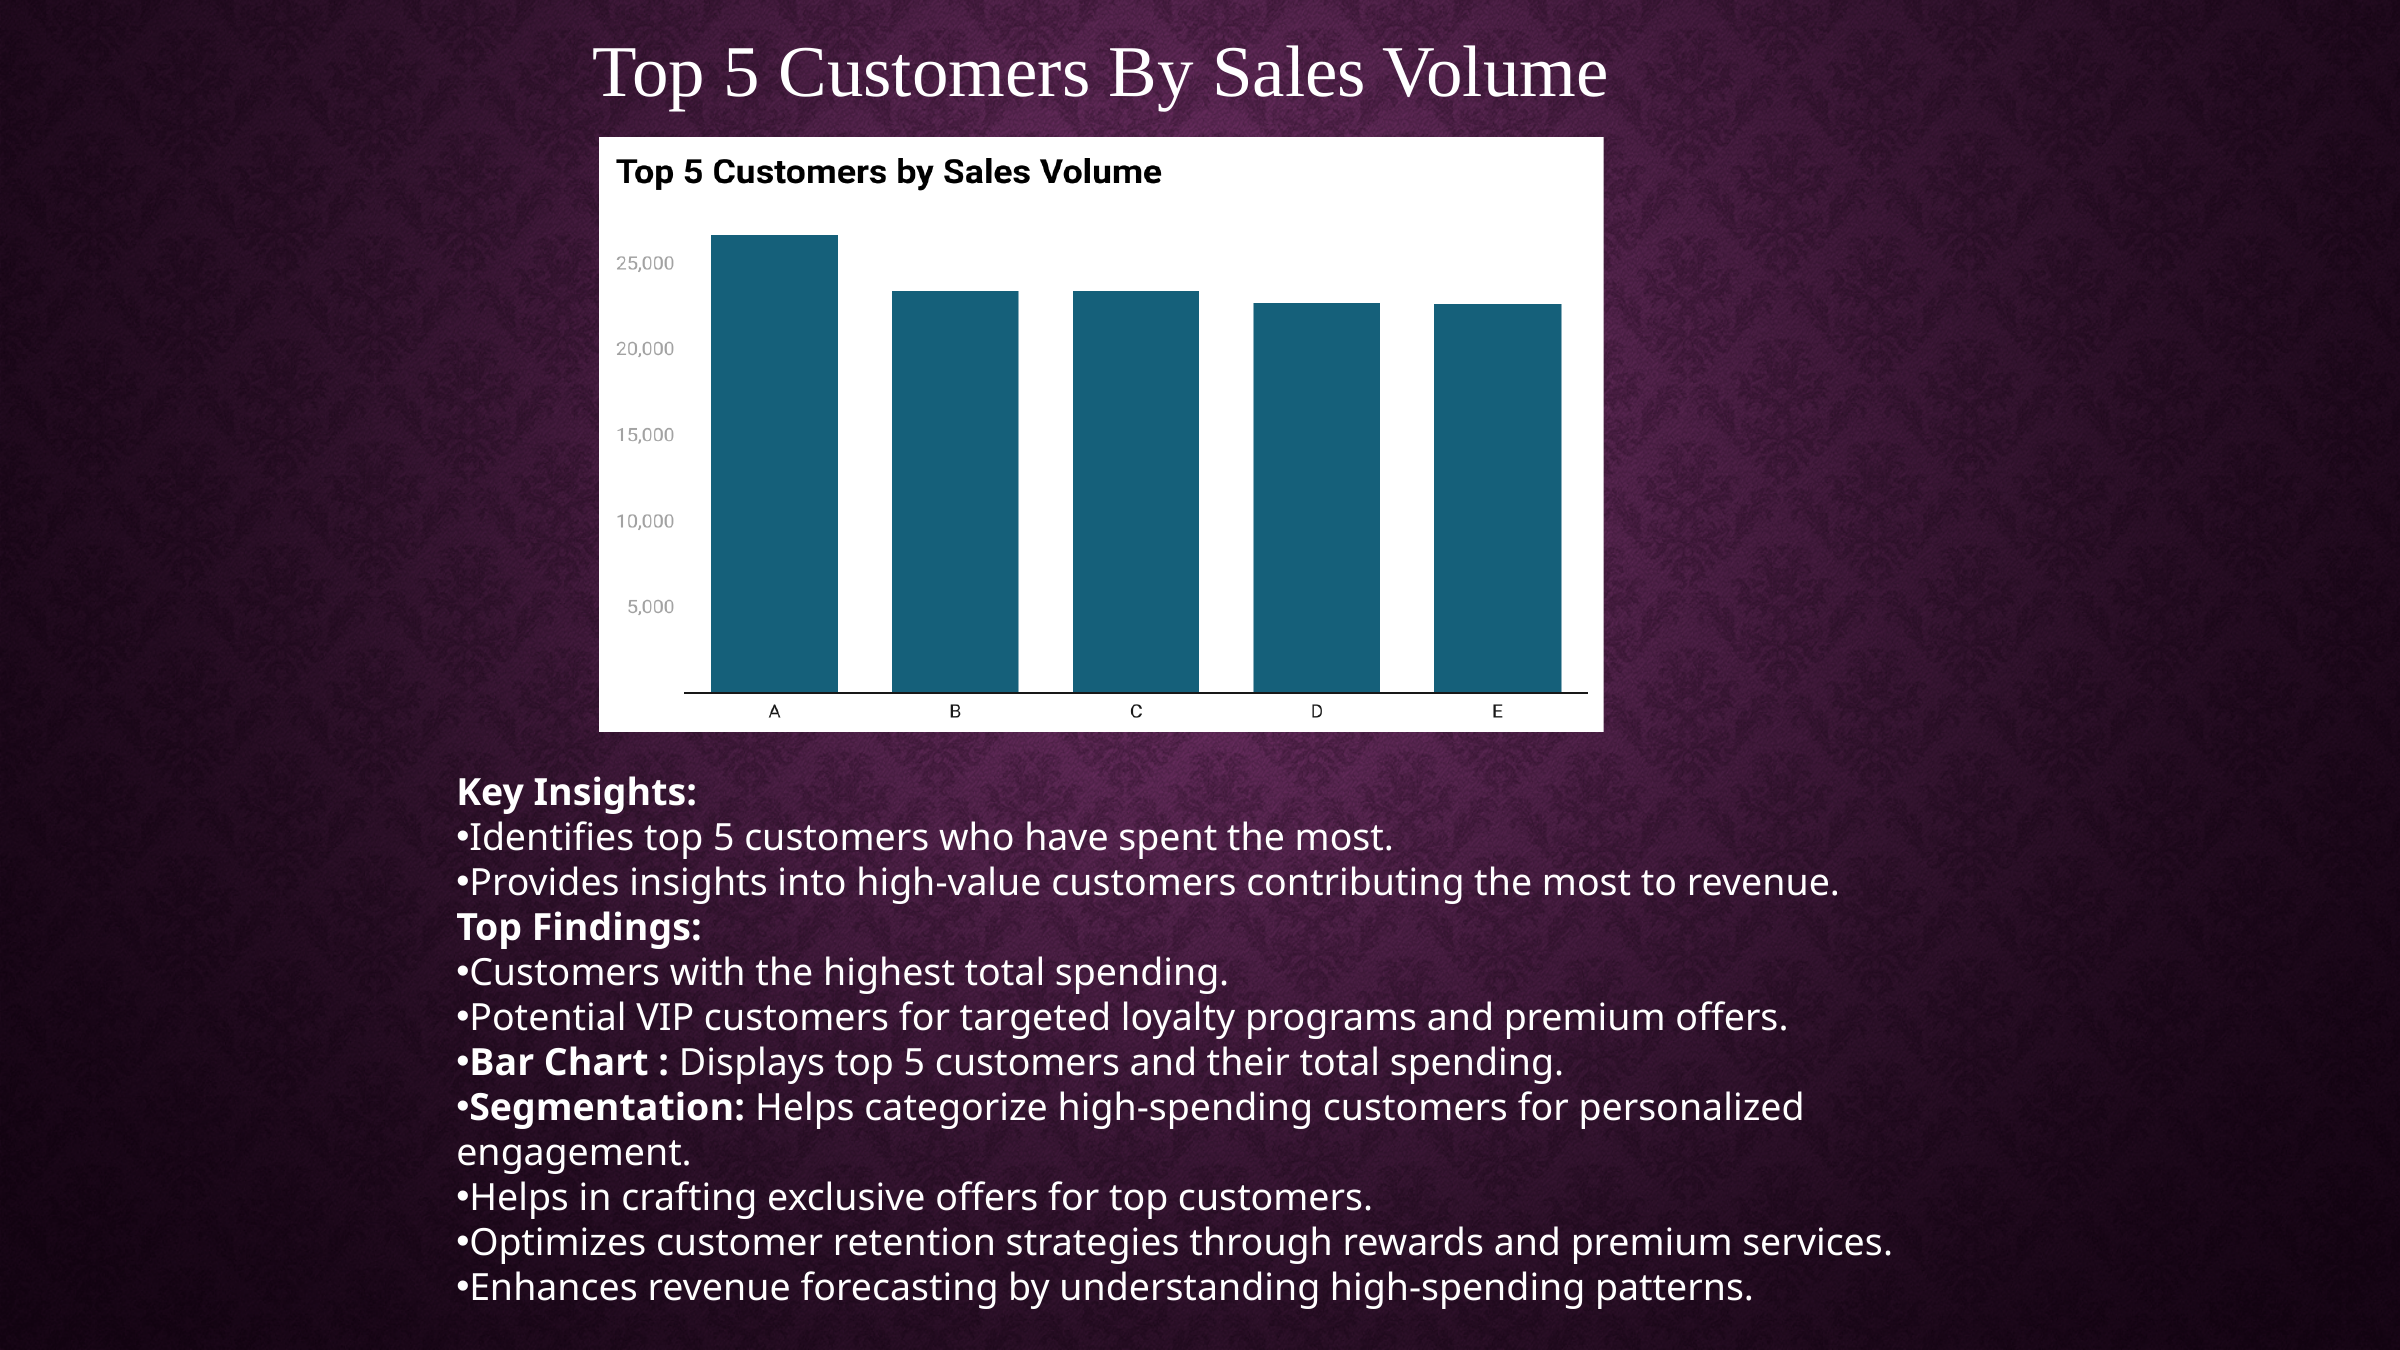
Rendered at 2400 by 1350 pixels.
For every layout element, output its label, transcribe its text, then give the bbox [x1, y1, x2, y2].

text_box Key Insights: Identifies top 5 customers who have spent the most. Provides insights into high-value customers contributing the most to revenue. Top Findings: Customers with the highest total spending. Potential VIP customers for targeted loyalty programs and premium offers. Bar Chart : Displays top 5 customers and their total spending. Segmentation: Helps categorize high-spending customers for personalized engagement. Helps in crafting exclusive offers for top customers. Optimizes customer retention strategies through rewards and premium services. Enhances revenue forecasting by understanding high-spending patterns. [441, 760, 2027, 1350]
picture [598, 137, 1605, 732]
text_box Top 5 Customers By Sales Volume [695, 53, 1508, 112]
